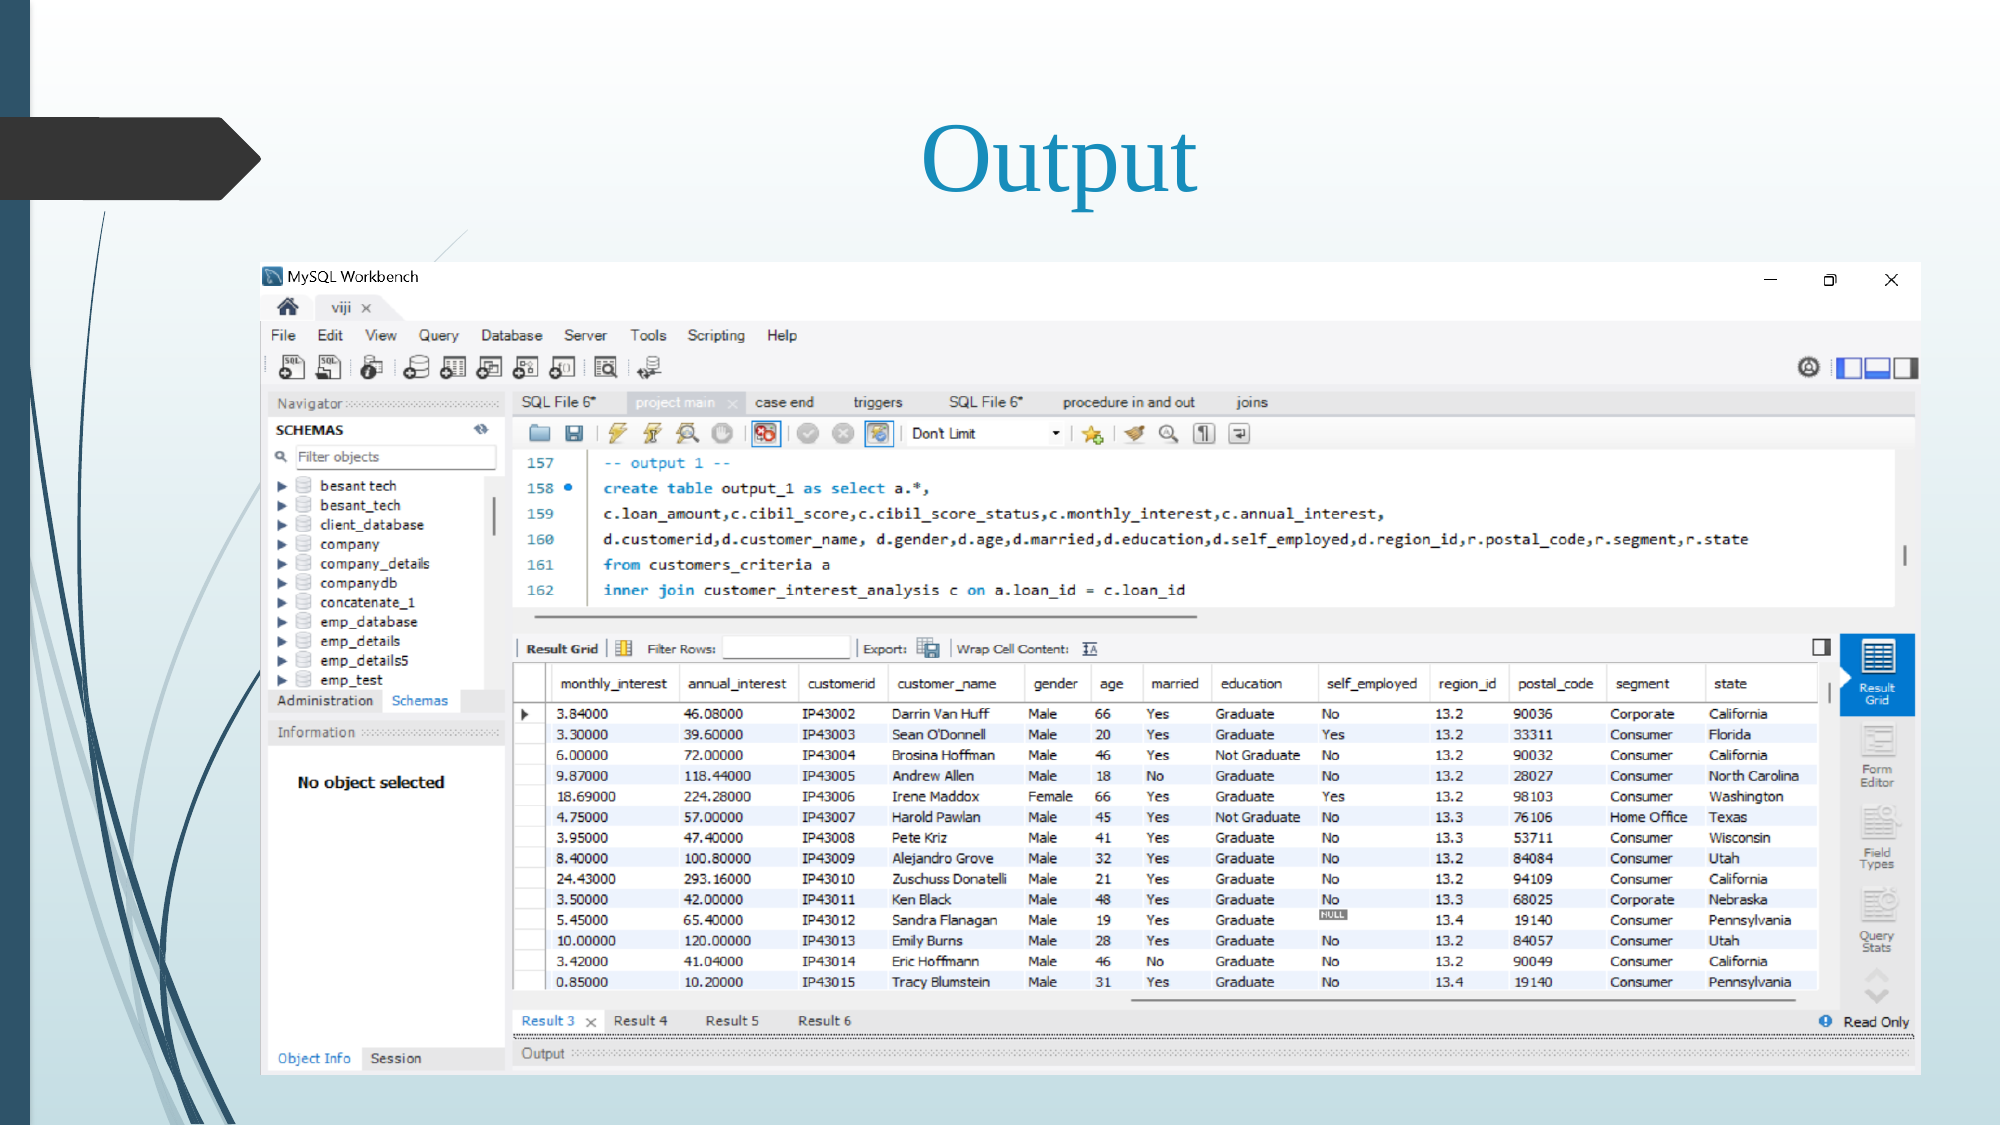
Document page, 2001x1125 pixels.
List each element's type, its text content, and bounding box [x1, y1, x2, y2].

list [260, 262, 1921, 1076]
title Output [328, 83, 1791, 259]
